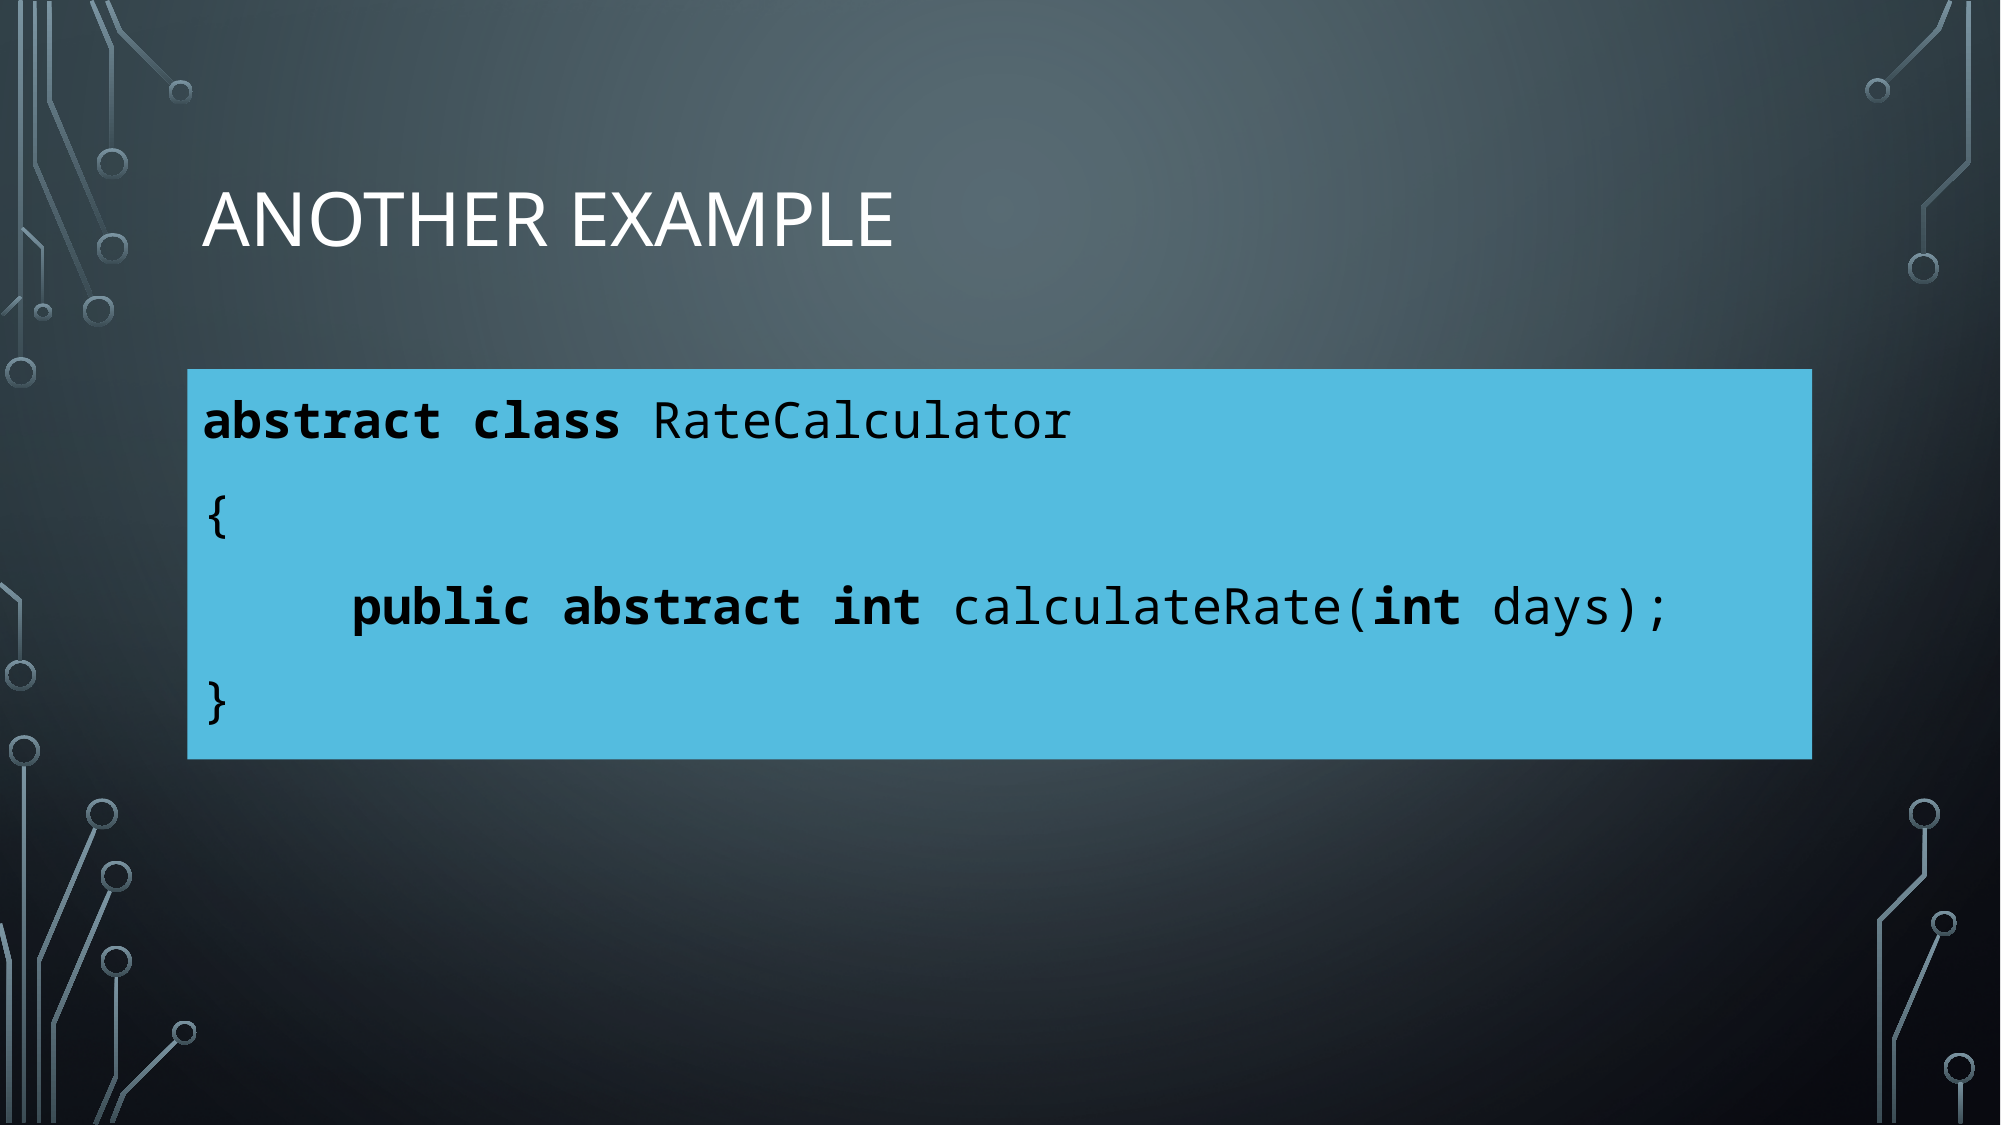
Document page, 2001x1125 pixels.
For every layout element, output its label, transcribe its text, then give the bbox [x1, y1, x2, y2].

list abstract class RateCalculator { public abstract int calculateRate(int days); } [187, 369, 1813, 760]
title Another example [187, 101, 1813, 344]
